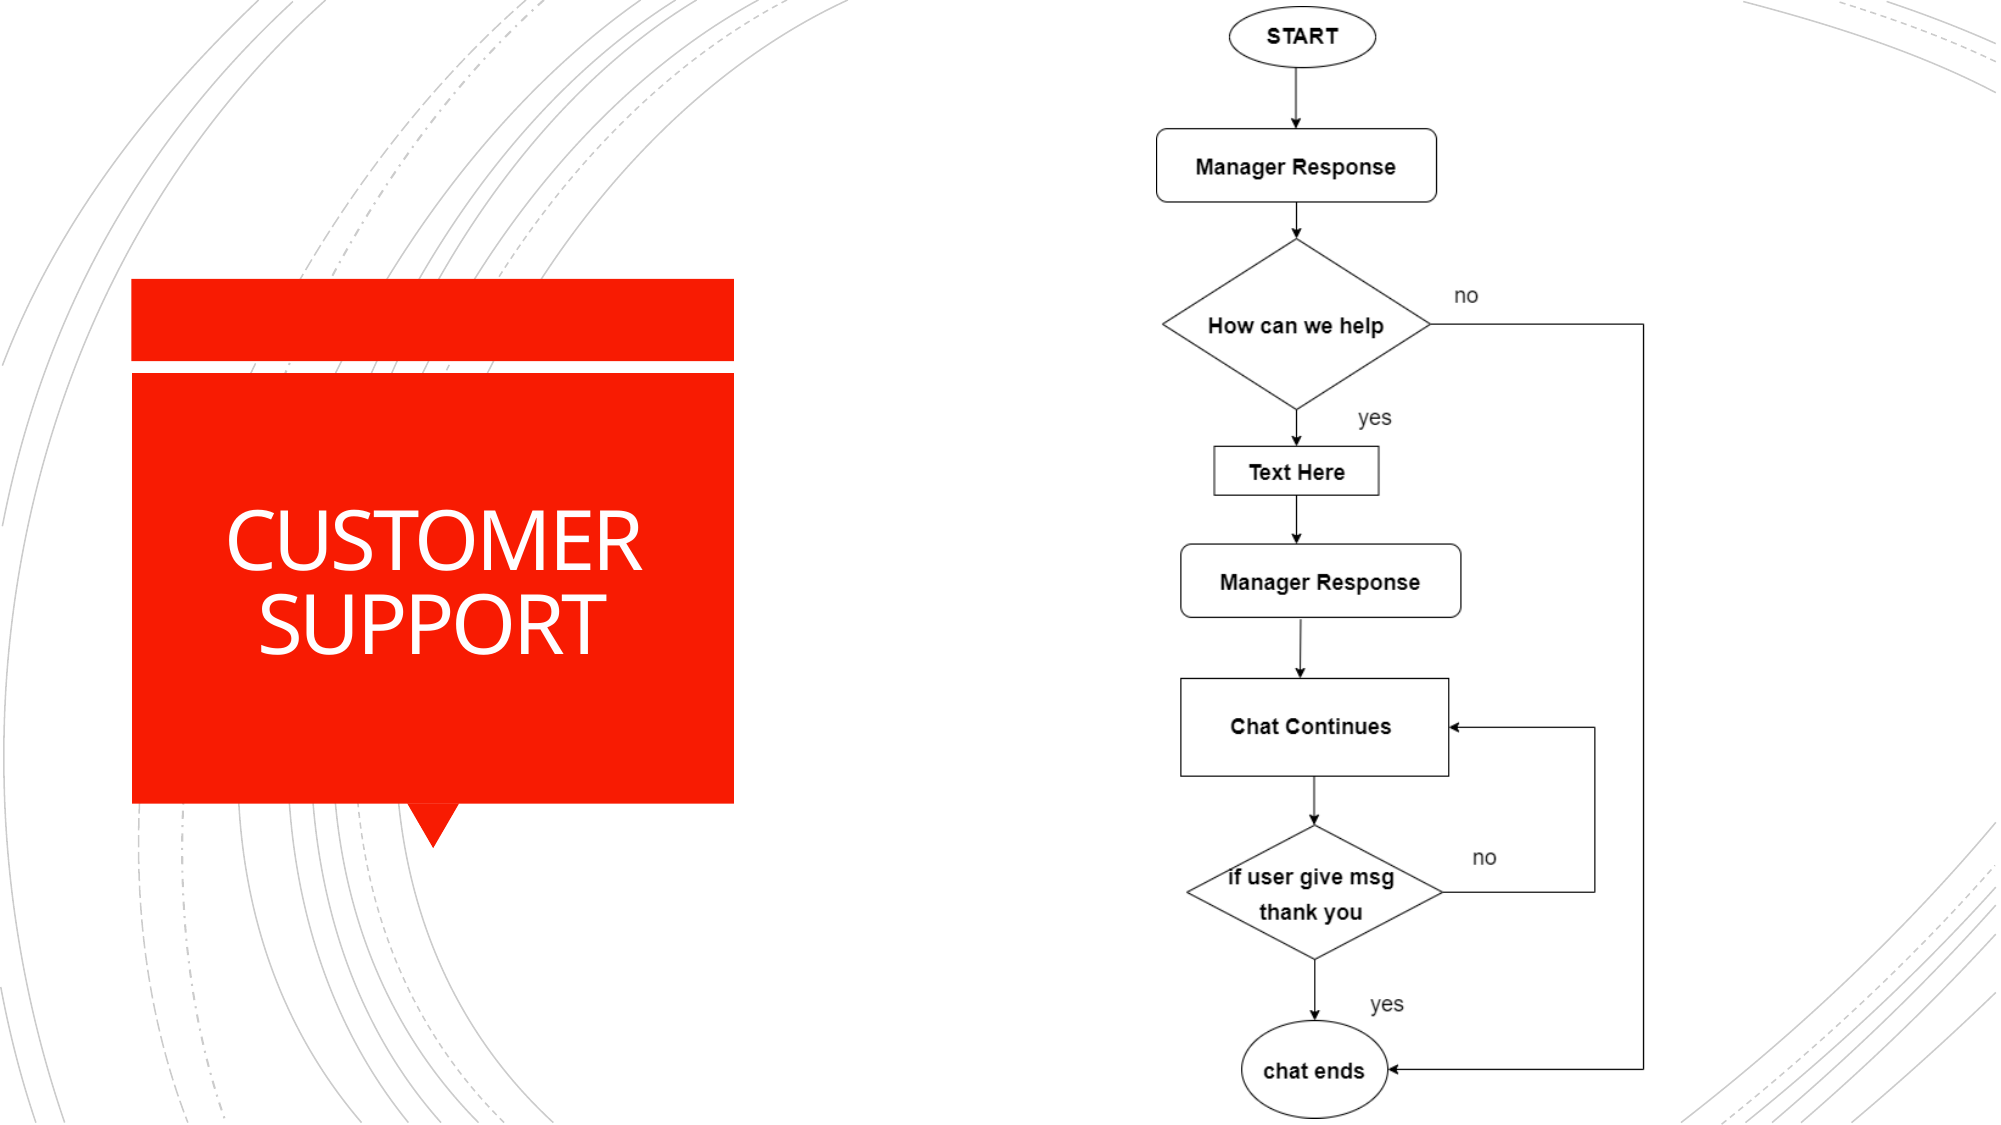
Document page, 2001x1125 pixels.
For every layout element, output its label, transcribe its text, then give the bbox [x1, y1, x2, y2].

picture [1156, 6, 1654, 1119]
title CUSTOMER SUPPORT [145, 385, 720, 789]
